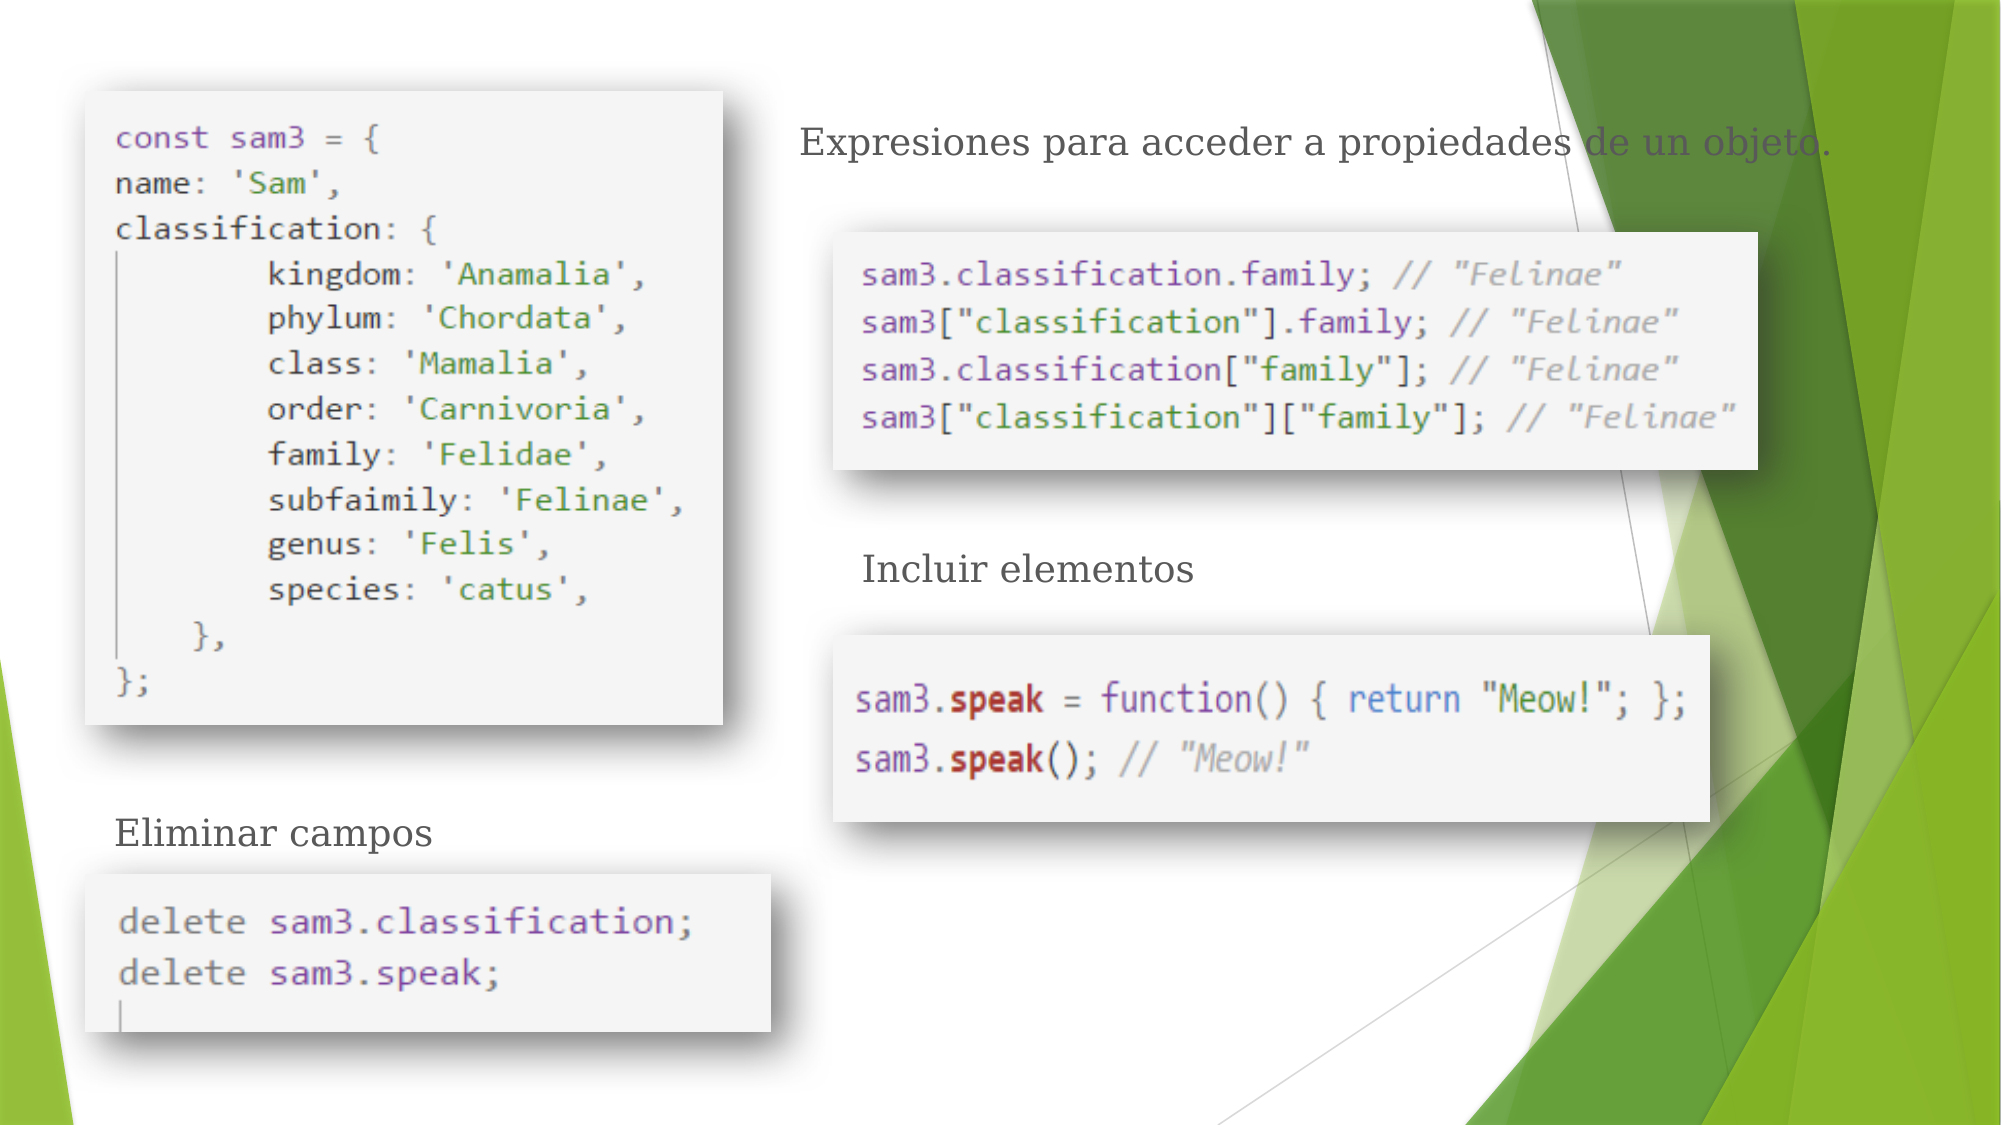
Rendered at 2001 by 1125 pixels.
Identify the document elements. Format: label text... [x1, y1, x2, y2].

picture [832, 231, 1759, 471]
text_box Incluir elementos [833, 533, 1519, 634]
text_box Eliminar campos [85, 796, 771, 874]
picture [85, 874, 772, 1033]
picture [85, 90, 723, 725]
picture [832, 634, 1711, 823]
text_box Expresiones para acceder a propiedades de un objeto. [770, 105, 1925, 208]
